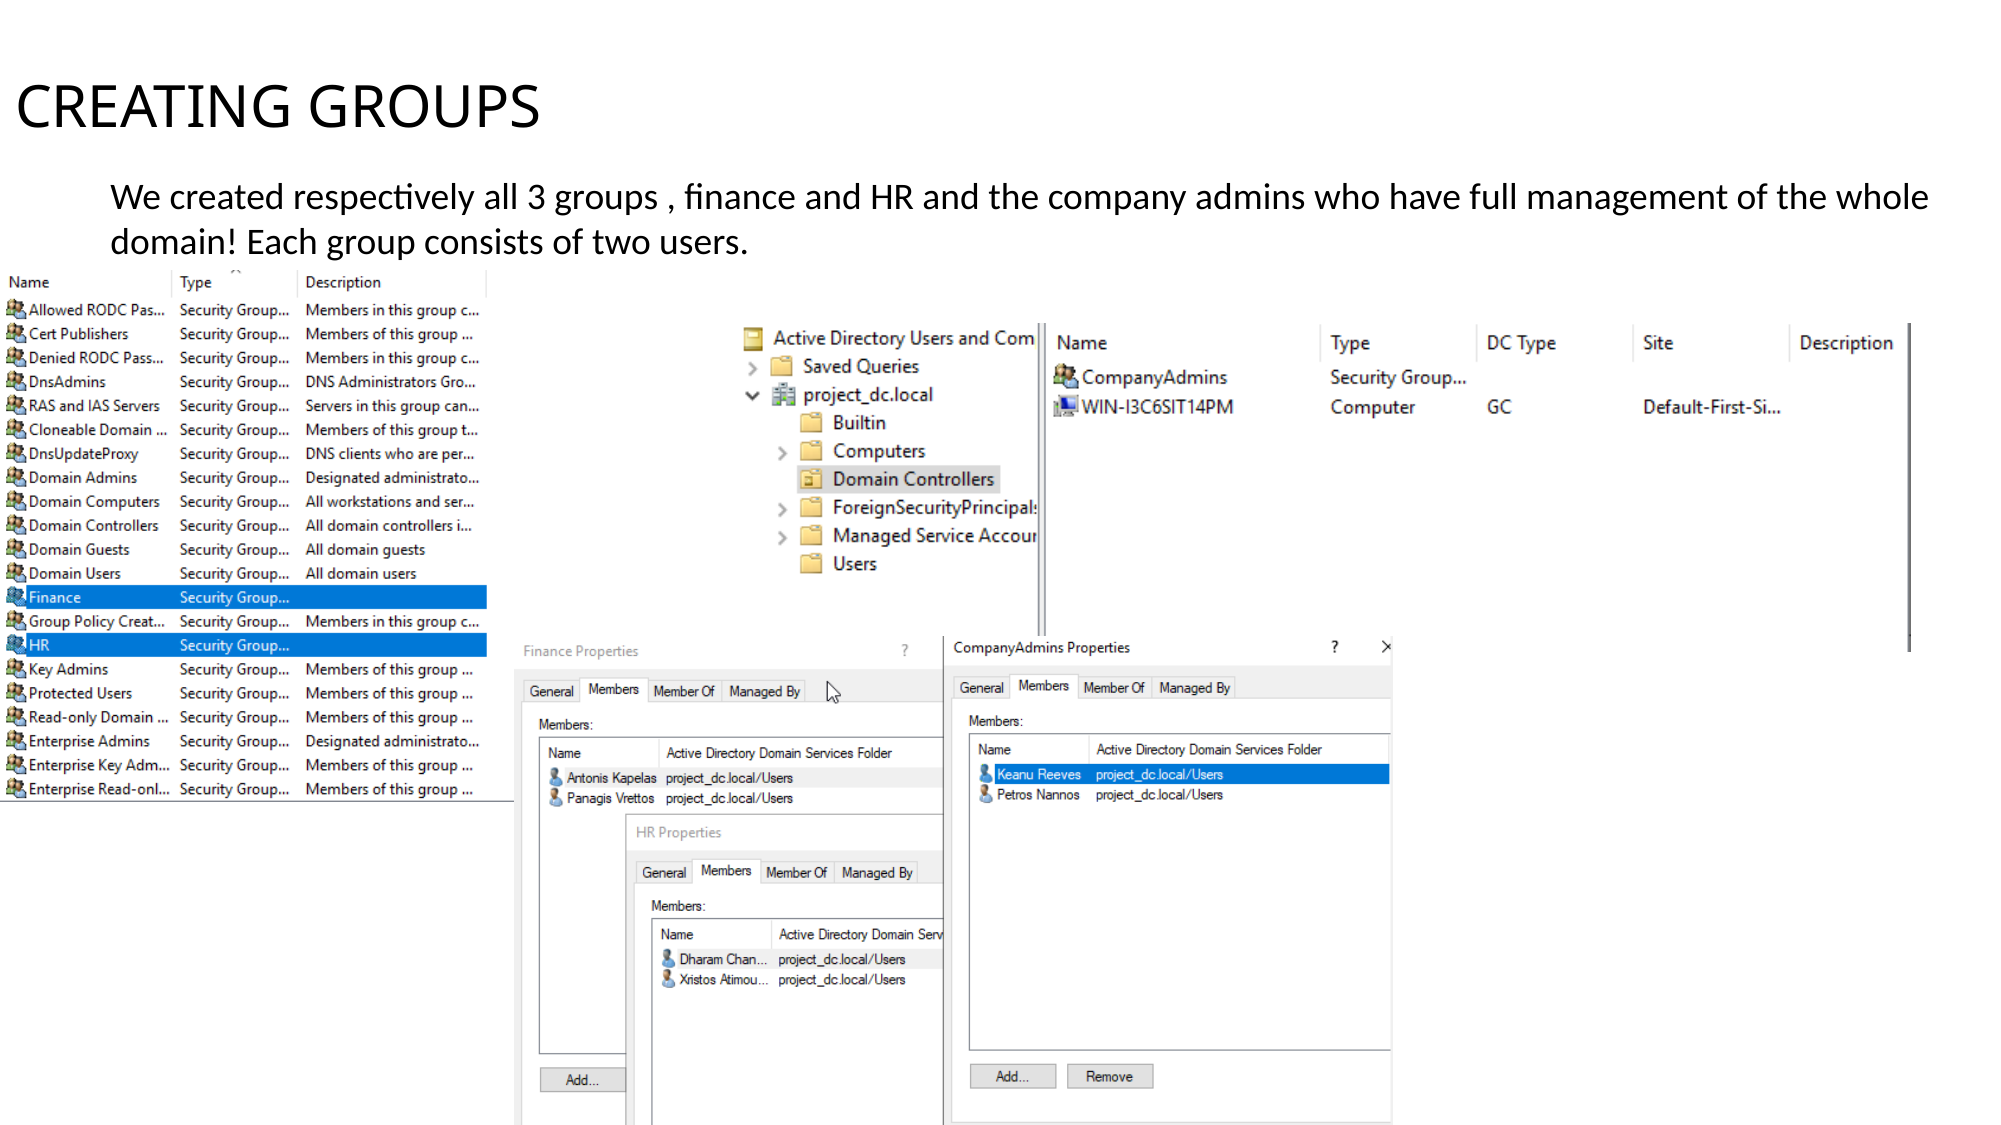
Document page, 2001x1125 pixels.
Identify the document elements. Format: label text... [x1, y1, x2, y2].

text_box We created respectively all 3 groups , finance and HR and the company admins who have full management of the whole domain! Each group consists of two users. [95, 164, 1955, 270]
title CREATING GROUPS [0, 0, 1725, 218]
picture [0, 270, 1911, 1125]
